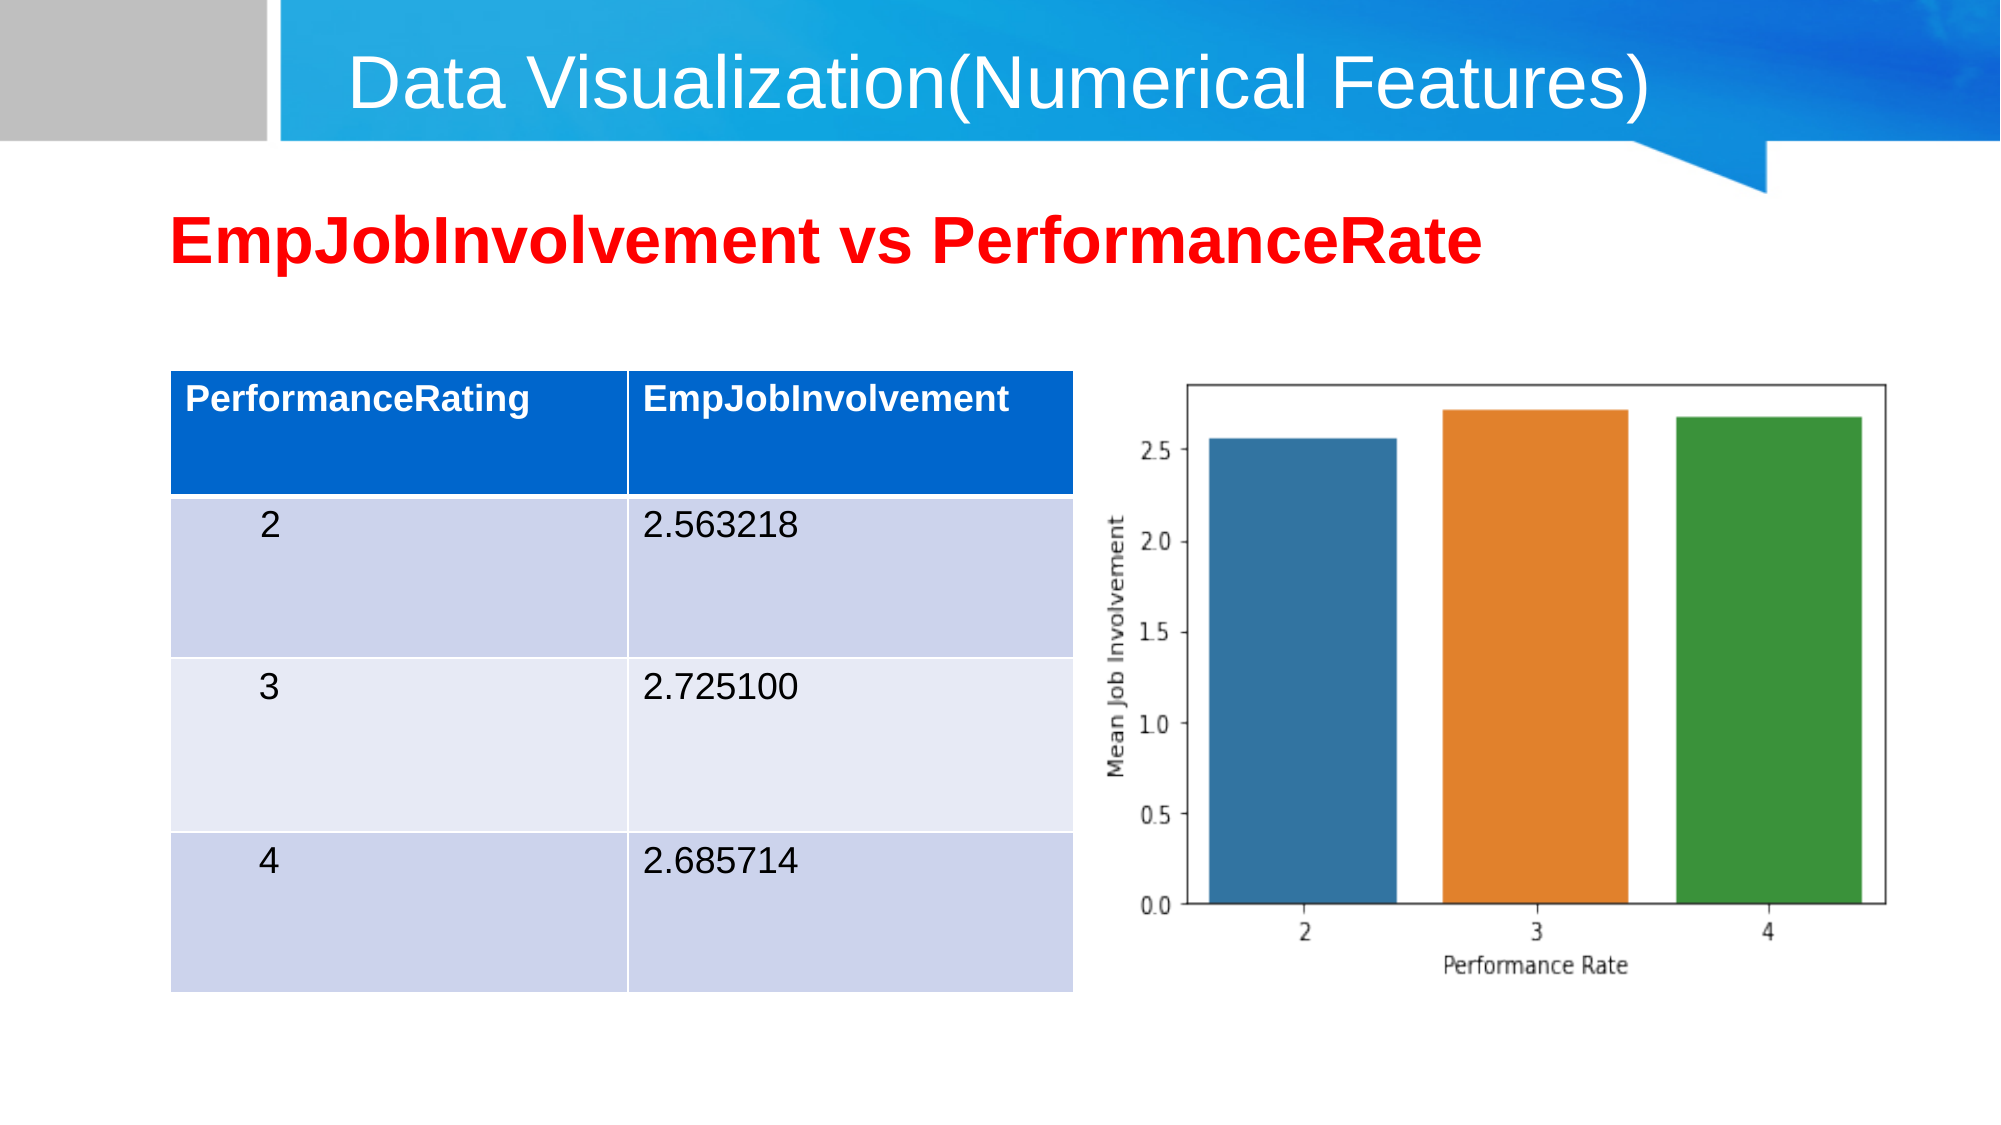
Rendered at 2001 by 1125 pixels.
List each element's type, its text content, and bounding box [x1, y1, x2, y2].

table_header PerformanceRating [171, 371, 627, 494]
table_cell 2.685714 [629, 833, 1073, 992]
picture [0, 0, 2000, 1125]
list EmpJobInvolvement vs PerformanceRate [79, 189, 1976, 1044]
table_cell 2.563218 [629, 499, 1073, 657]
table_cell 2.725100 [629, 659, 1073, 831]
table_header EmpJobInvolvement [629, 371, 1073, 494]
table_cell 4 [171, 833, 627, 992]
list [1095, 370, 1900, 994]
table_cell 2 [171, 499, 627, 657]
table_cell 3 [171, 659, 627, 831]
title Data Visualization(Numerical Features) [99, 30, 1901, 127]
